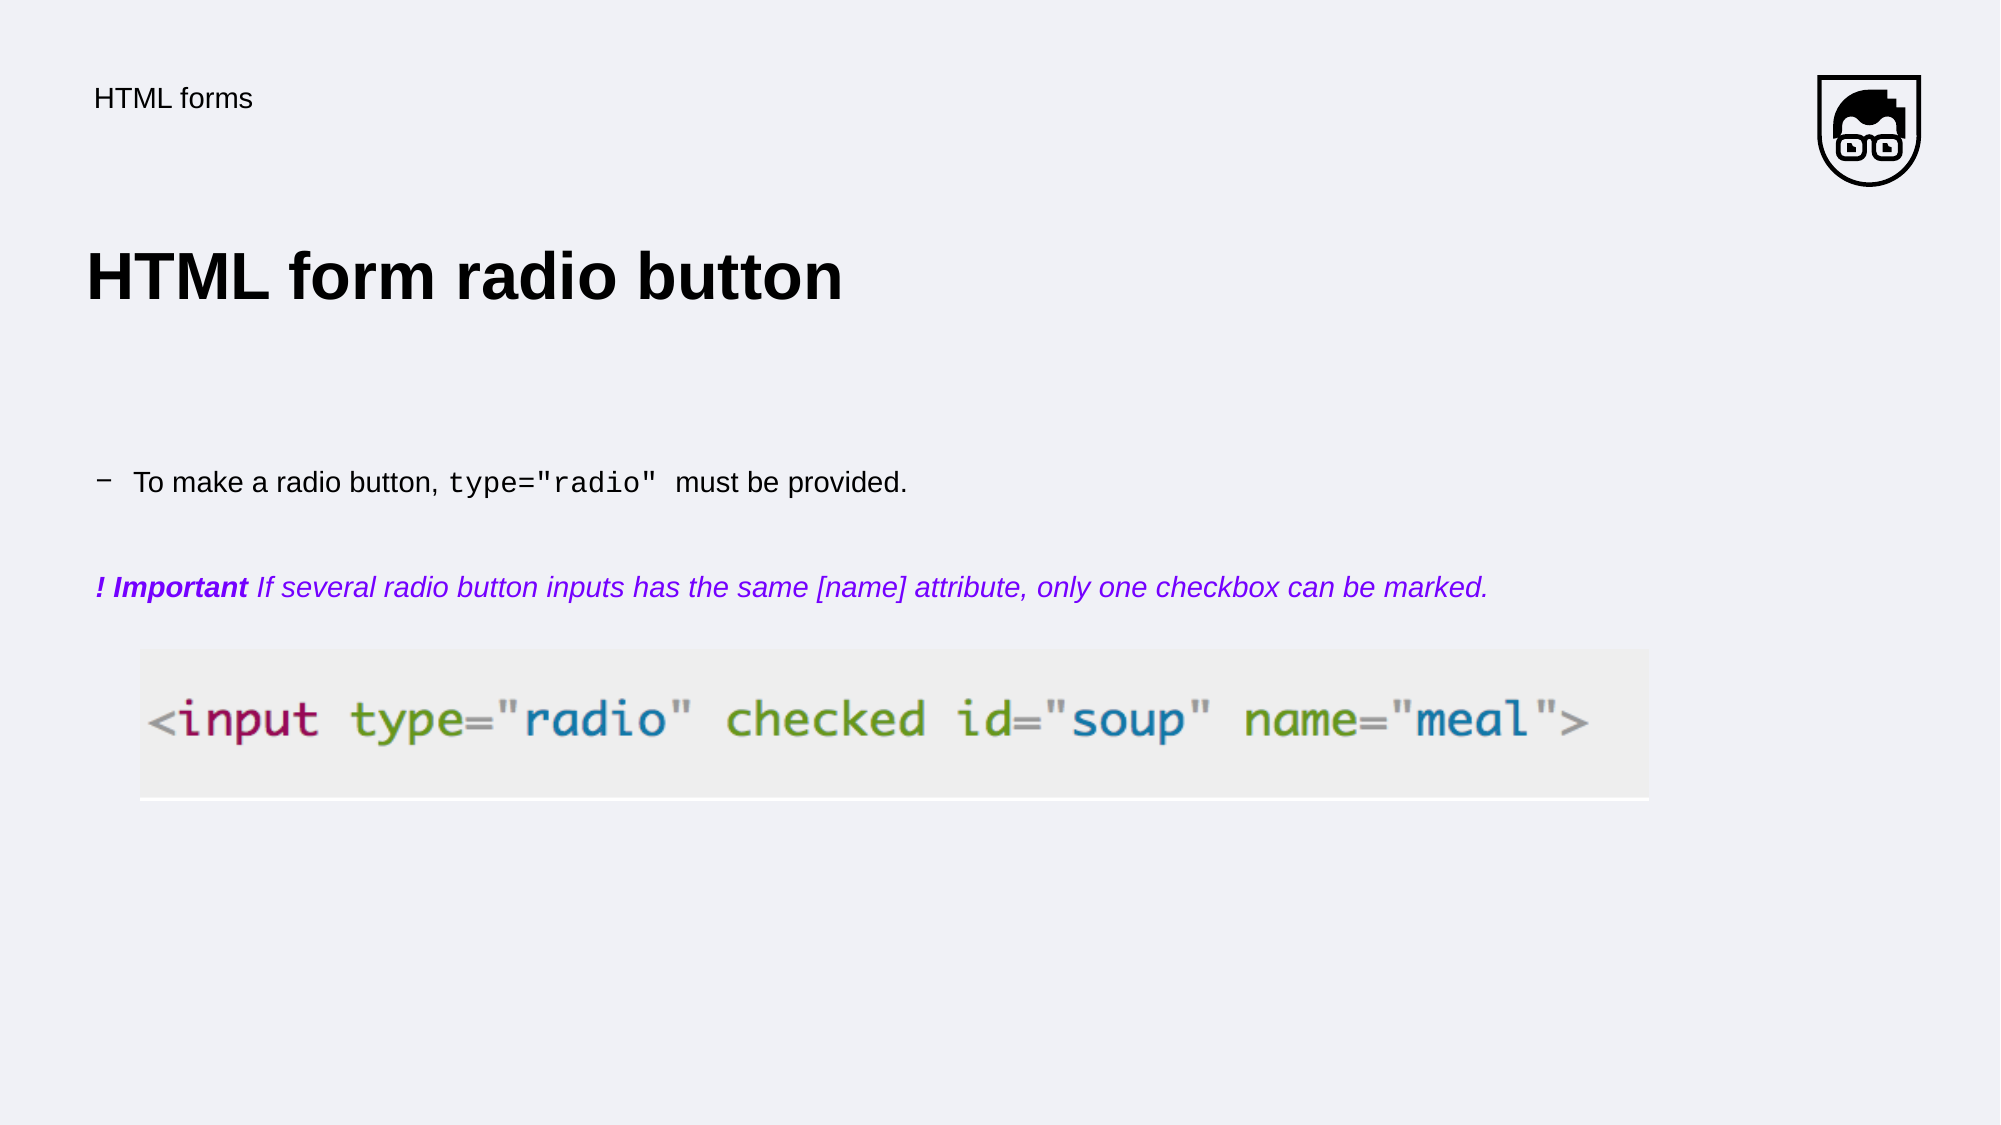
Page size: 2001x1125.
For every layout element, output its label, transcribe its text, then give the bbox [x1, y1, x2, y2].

title HTML form radio button [78, 224, 1852, 439]
text_box HTML forms [86, 75, 993, 150]
picture [139, 649, 1649, 801]
list To make a radio button, type="radio" must be provided. ! Important If several radio button inputs has the same [name] attribute, only one checkbox can be marked. [78, 437, 1861, 1085]
